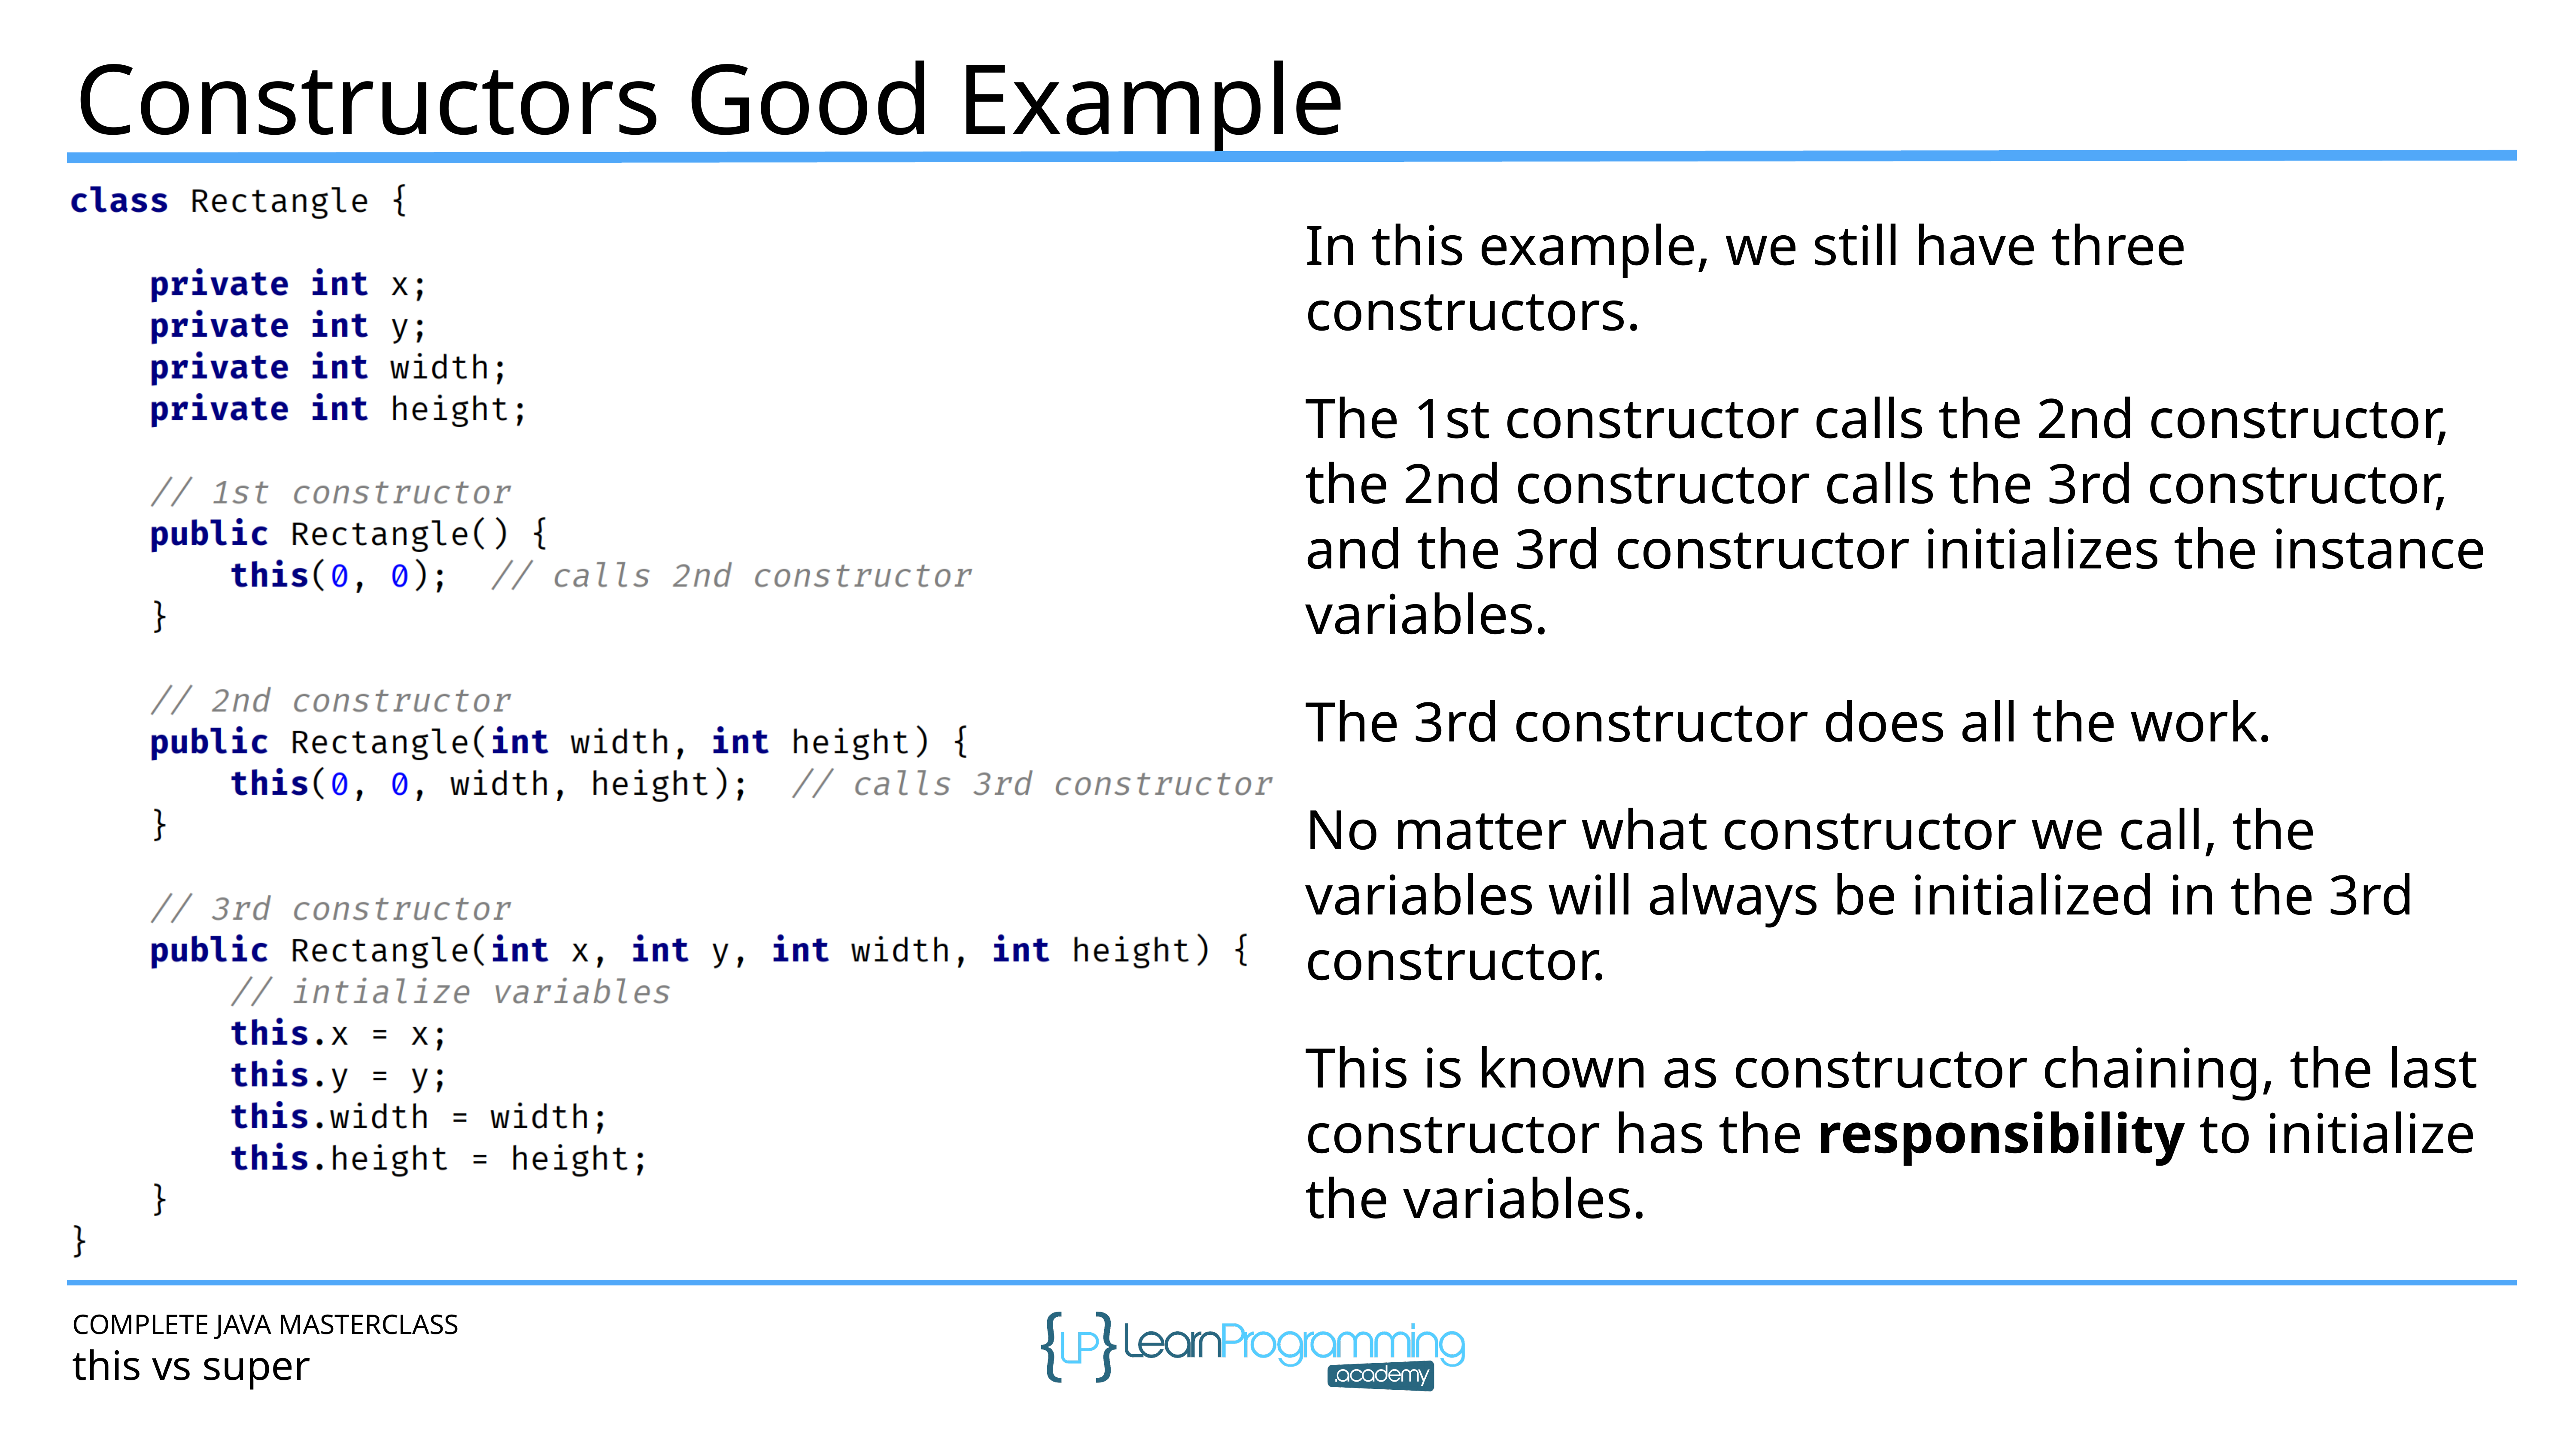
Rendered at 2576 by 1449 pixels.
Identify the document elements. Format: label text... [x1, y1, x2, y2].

picture [67, 181, 1285, 1263]
picture [1032, 1302, 1477, 1400]
text_box COMPLETE JAVA MASTERCLASS this vs super [67, 1302, 1030, 1394]
text_box Constructors Good Example [69, 32, 1352, 159]
text_box In this example, we still have three constructors. The 1st constructor calls the 2nd constructor, the 2nd constructor calls the 3rd constructor, and the 3rd constructor initializes the instance variables. The 3rd constructor does all the work. No matter what constructor we call, the variables will always be initialized in the 3rd constructor. This is known as constructor chaining, the last constructor has the responsibility to initialize the variables. [1299, 207, 2517, 1241]
